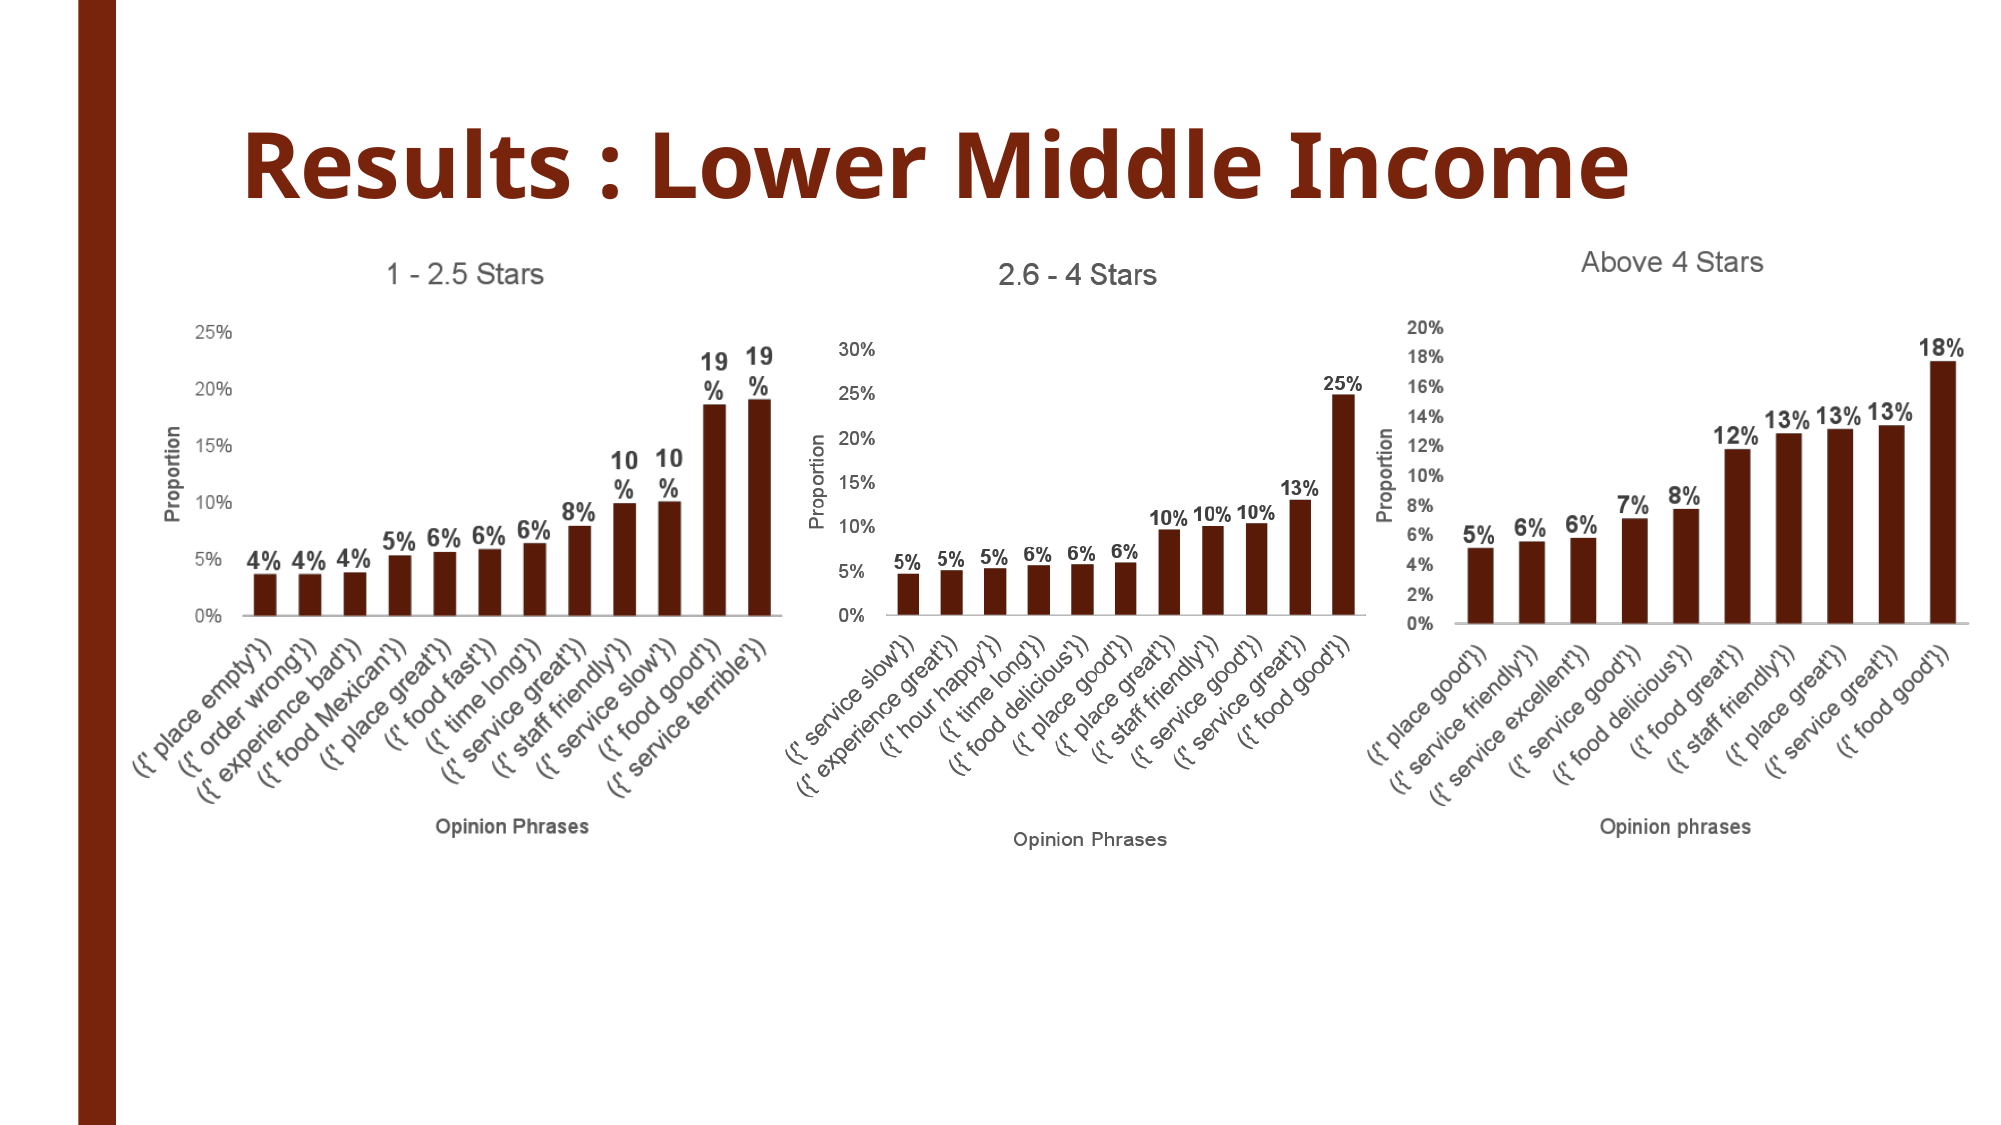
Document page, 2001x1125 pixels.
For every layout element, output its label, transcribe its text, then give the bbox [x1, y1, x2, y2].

title Results : Lower Middle Income [225, 112, 1800, 256]
picture [125, 244, 1982, 881]
